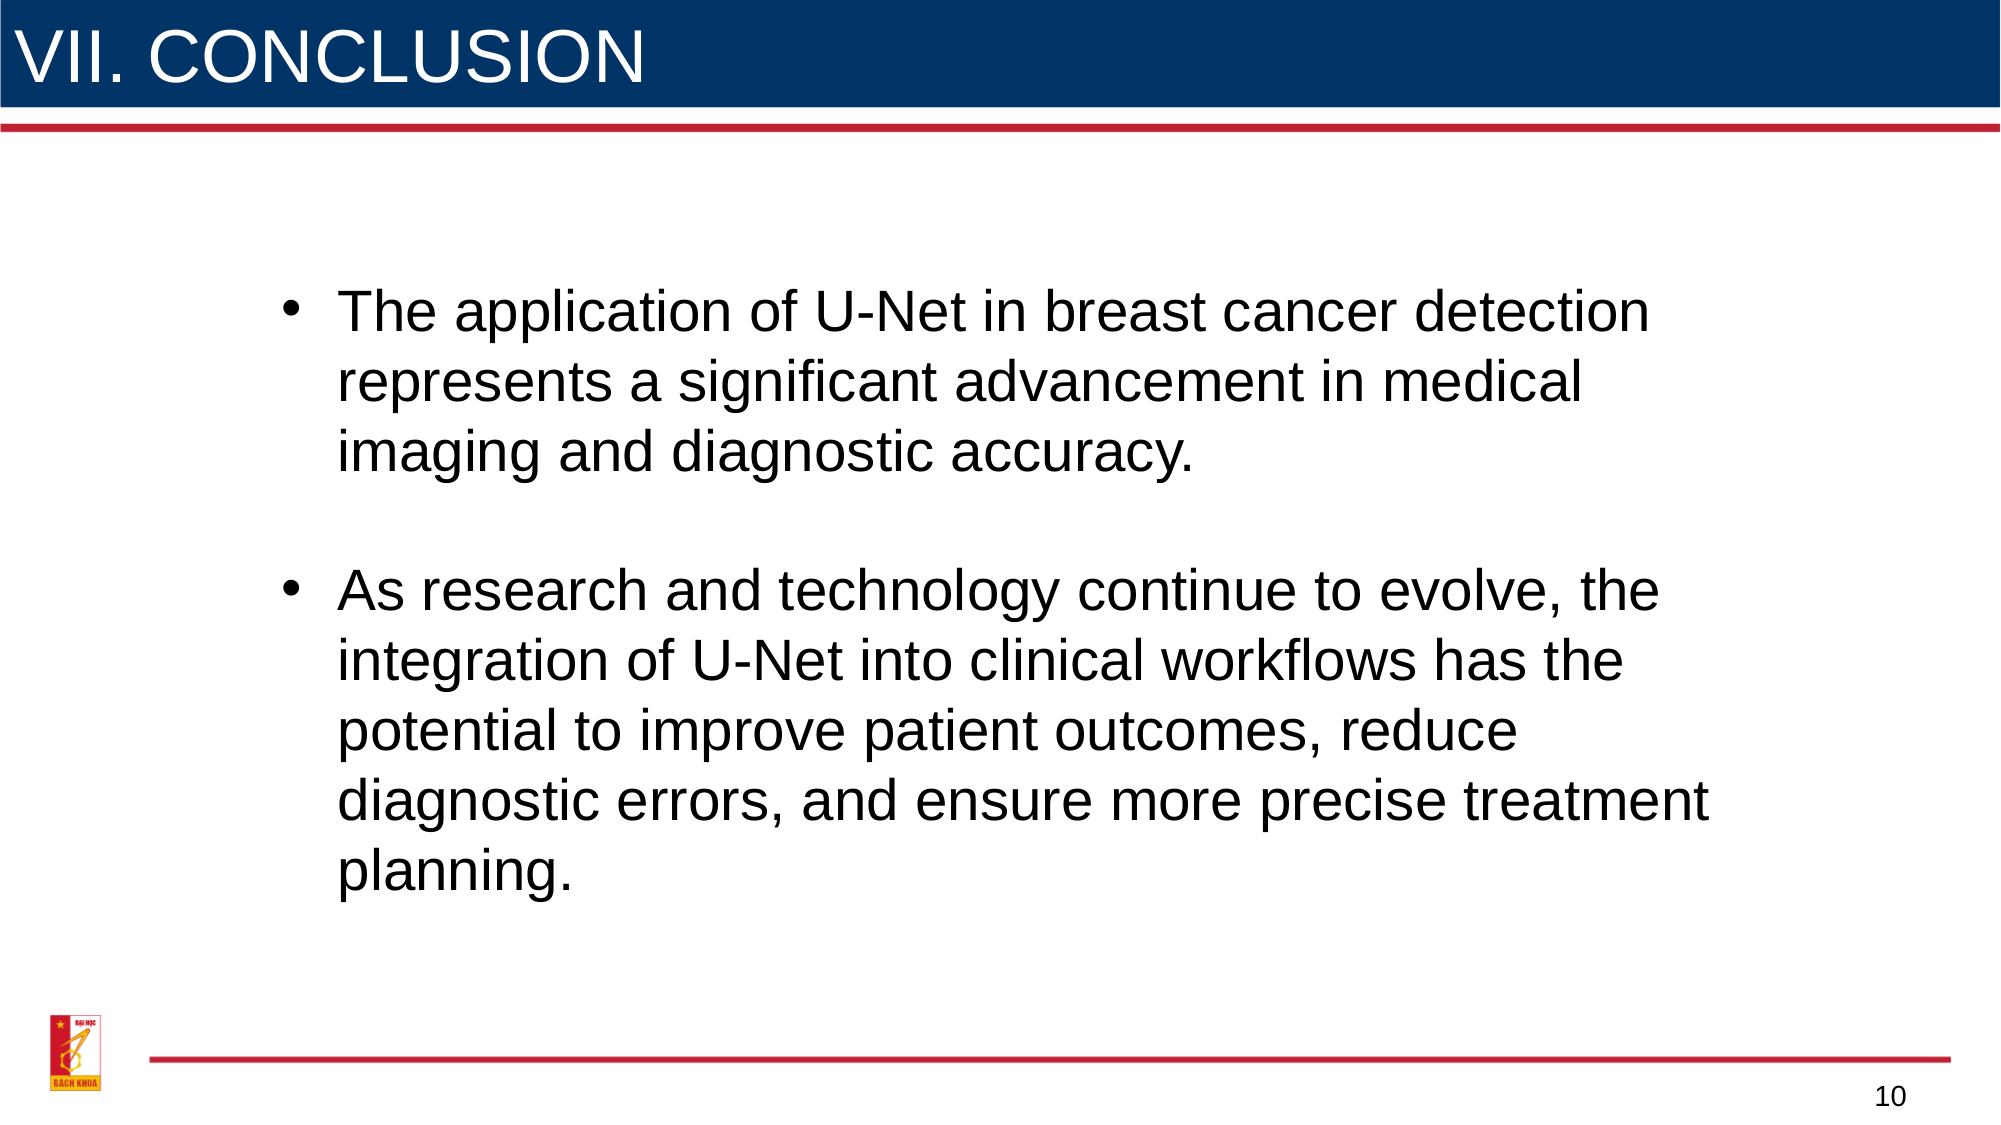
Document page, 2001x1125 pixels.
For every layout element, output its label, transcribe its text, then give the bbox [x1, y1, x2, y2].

text_box The application of U-Net in breast cancer detection represents a significant advancement in medical imaging and diagnostic accuracy. As research and technology continue to evolve, the integration of U-Net into clinical workflows has the potential to improve patient outcomes, reduce diagnostic errors, and ensure more precise treatment planning. [266, 265, 1734, 910]
picture [0, 0, 2001, 1125]
text_box 10 [1859, 1070, 1947, 1120]
text_box VII. CONCLUSION [0, 0, 912, 105]
